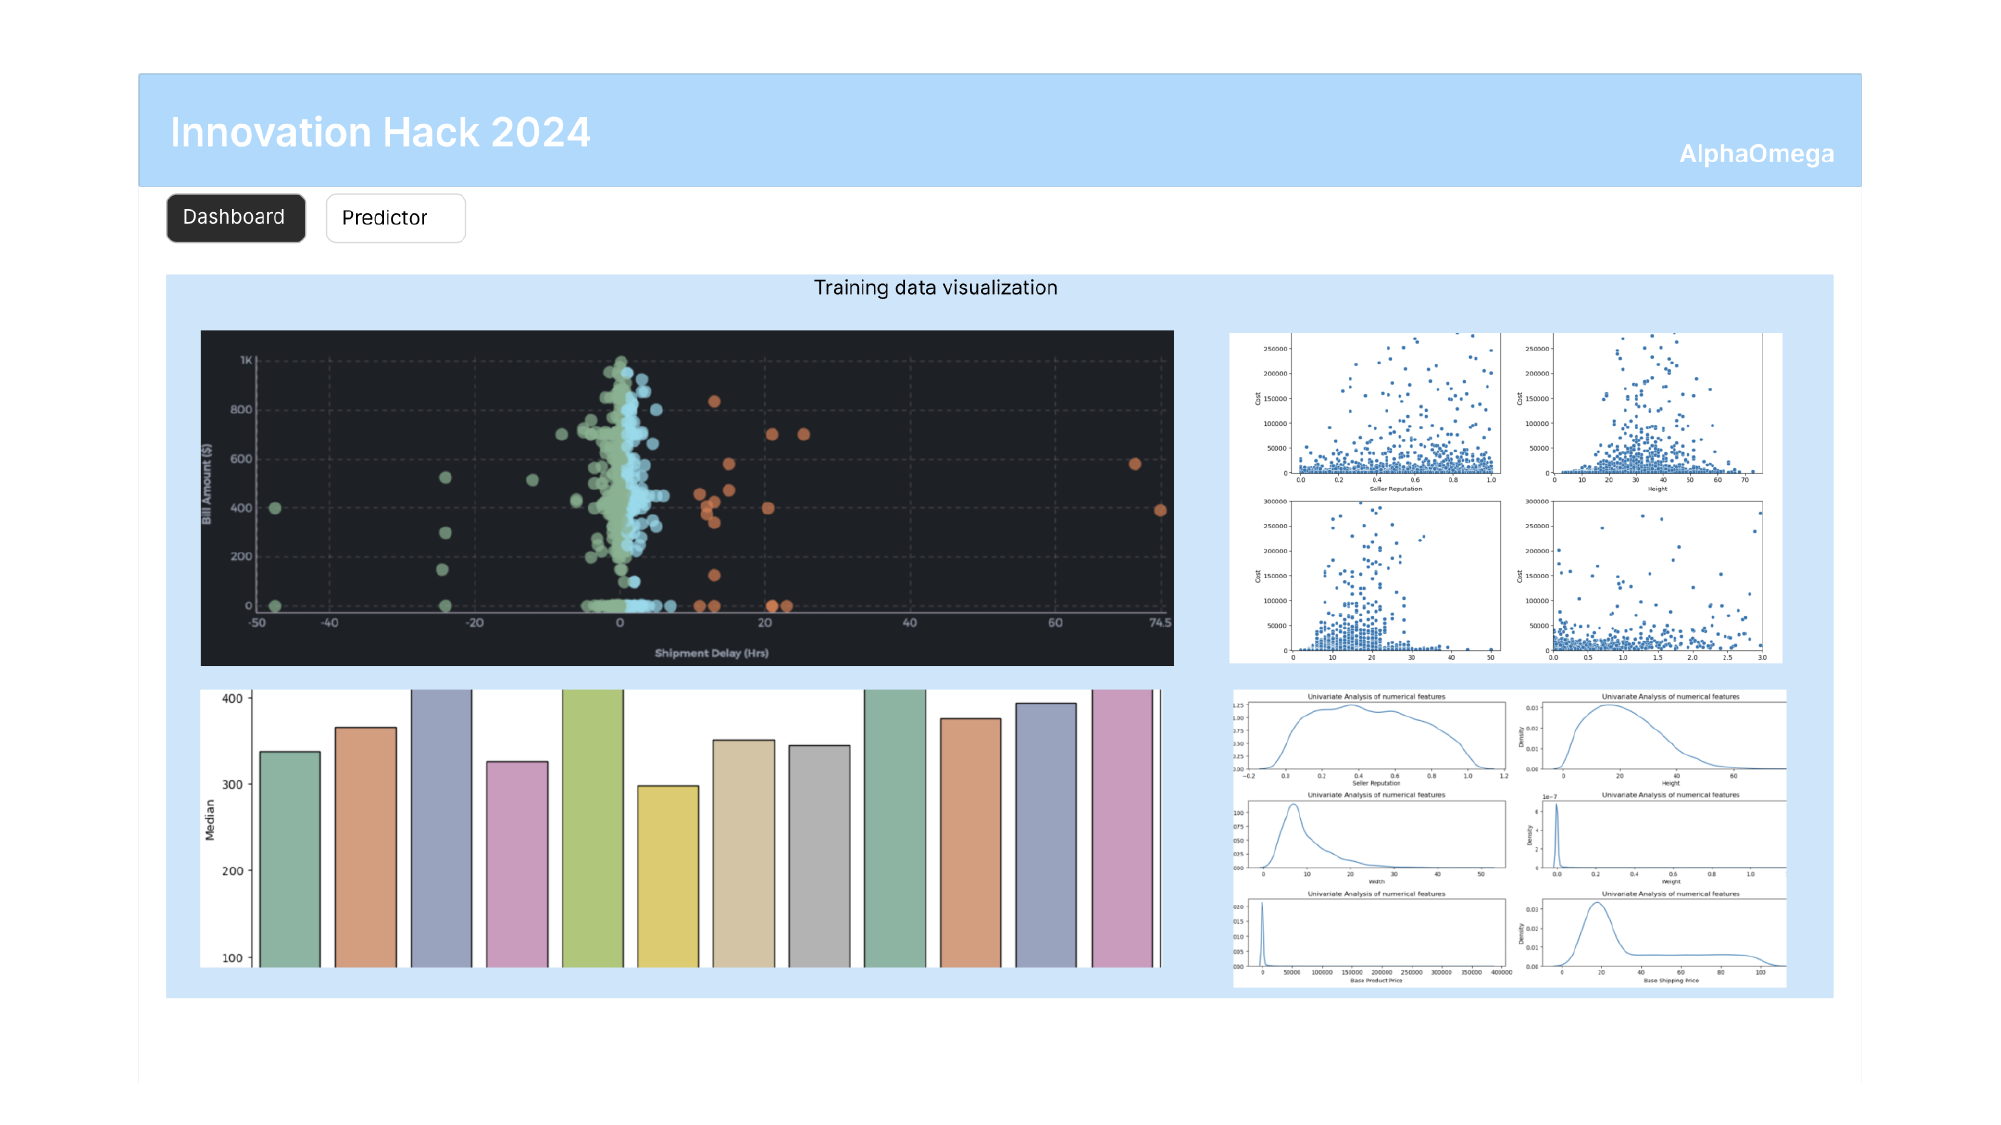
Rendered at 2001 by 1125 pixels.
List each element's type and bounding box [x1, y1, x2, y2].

picture [138, 73, 1862, 1084]
